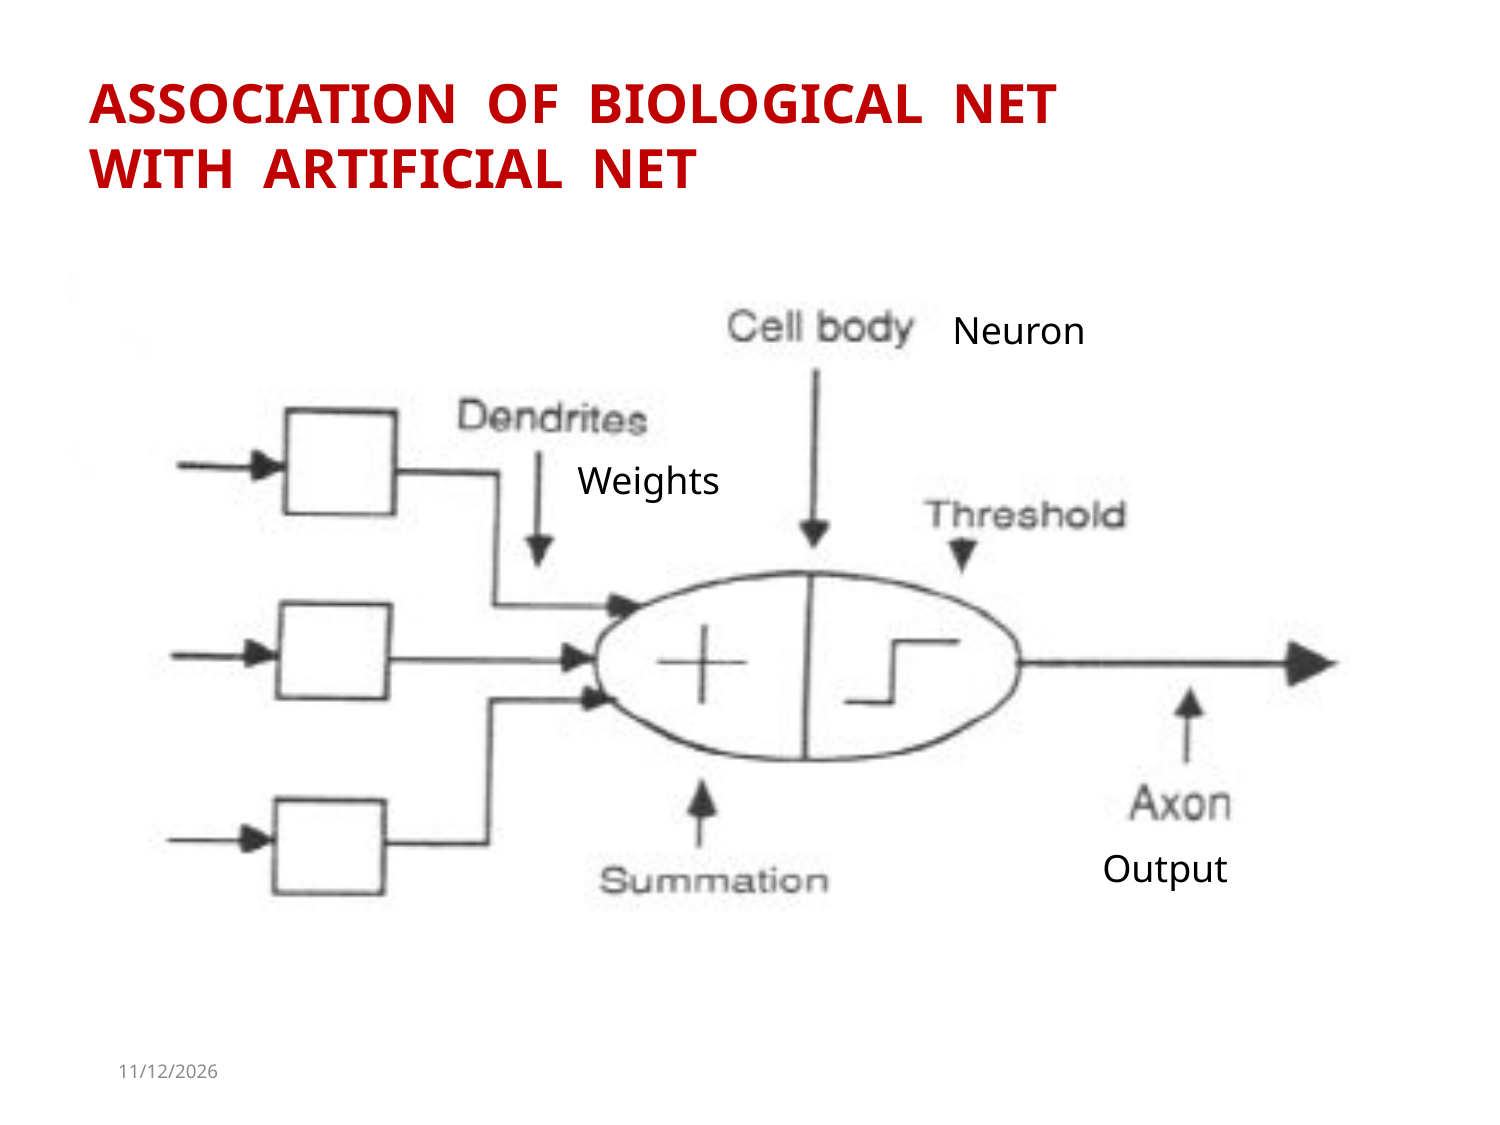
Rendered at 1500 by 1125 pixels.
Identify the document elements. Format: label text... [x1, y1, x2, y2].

text_box ASSOCIATION OF BIOLOGICAL NET WITH ARTIFICIAL NET [74, 62, 1425, 208]
picture [68, 274, 1432, 963]
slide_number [103, 1042, 441, 1103]
